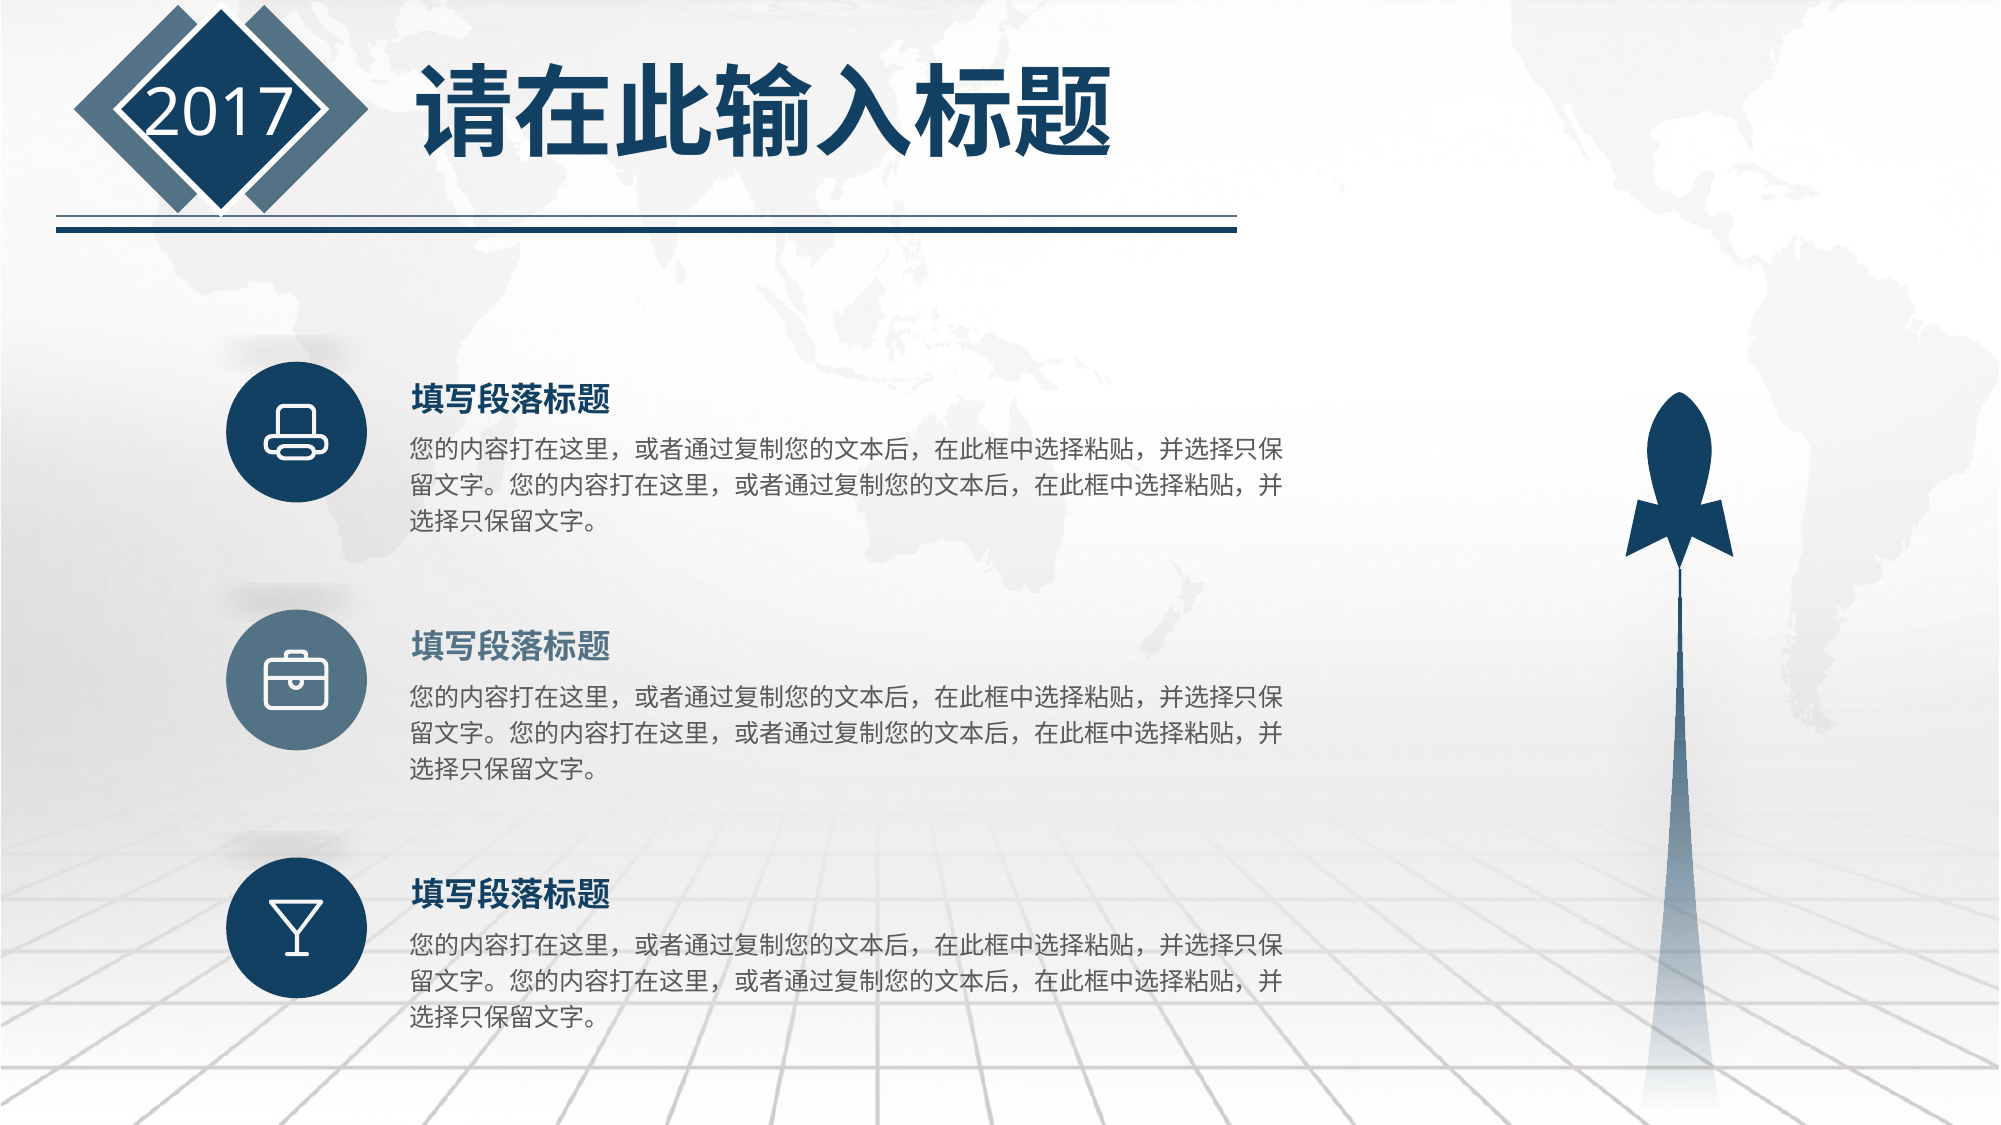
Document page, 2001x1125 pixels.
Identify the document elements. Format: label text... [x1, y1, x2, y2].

text_box [72, 3, 199, 215]
text_box [263, 403, 329, 461]
text_box 您的内容打在这里，或者通过复制您的文本后，在此框中选择粘贴，并选择只保留文字。您的内容打在这里，或者通过复制您的文本后，在此框中选择粘贴，并选择只保留文字。 [394, 420, 1308, 543]
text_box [1625, 392, 1734, 1112]
text_box [115, 96, 128, 122]
text_box [243, 3, 370, 215]
text_box [225, 608, 368, 752]
text_box 请在此输入标题 [398, 40, 1129, 176]
text_box [225, 856, 368, 1000]
text_box [225, 360, 368, 504]
text_box 填写段落标题 [396, 370, 626, 420]
text_box 您的内容打在这里，或者通过复制您的文本后，在此框中选择粘贴，并选择只保留文字。您的内容打在这里，或者通过复制您的文本后，在此框中选择粘贴，并选择只保留文字。 [394, 668, 1308, 791]
text_box [311, 93, 327, 125]
text_box 您的内容打在这里，或者通过复制您的文本后，在此框中选择粘贴，并选择只保留文字。您的内容打在这里，或者通过复制您的文本后，在此框中选择粘贴，并选择只保留文字。 [394, 916, 1308, 1039]
text_box 2017 [128, 61, 311, 156]
text_box 填写段落标题 [396, 618, 626, 668]
picture [0, 0, 1999, 1125]
text_box [163, 3, 279, 61]
text_box [263, 649, 329, 711]
text_box [269, 899, 324, 957]
text_box [162, 156, 280, 215]
text_box 填写段落标题 [396, 866, 626, 916]
